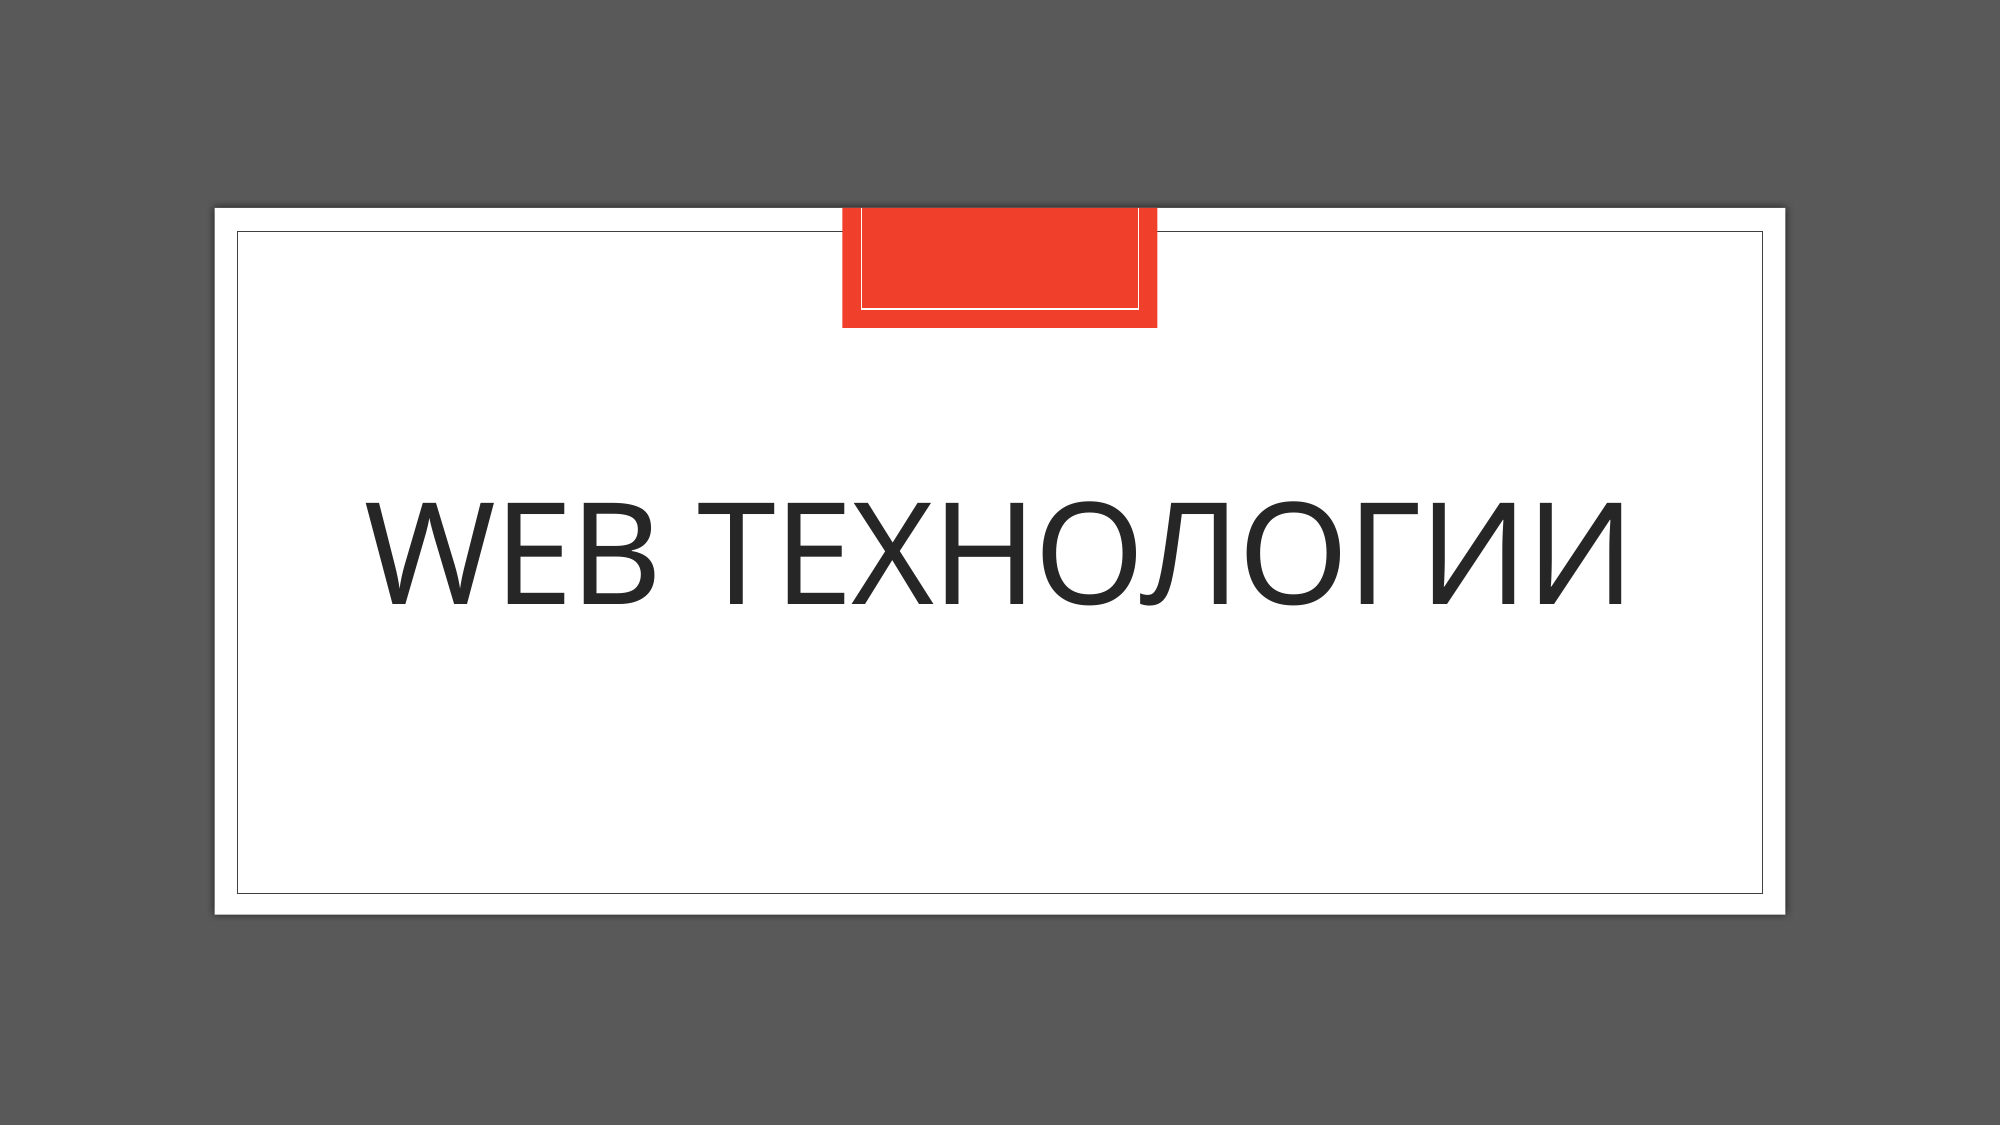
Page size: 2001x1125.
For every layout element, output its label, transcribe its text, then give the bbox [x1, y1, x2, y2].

title Web технологии [267, 365, 1733, 760]
